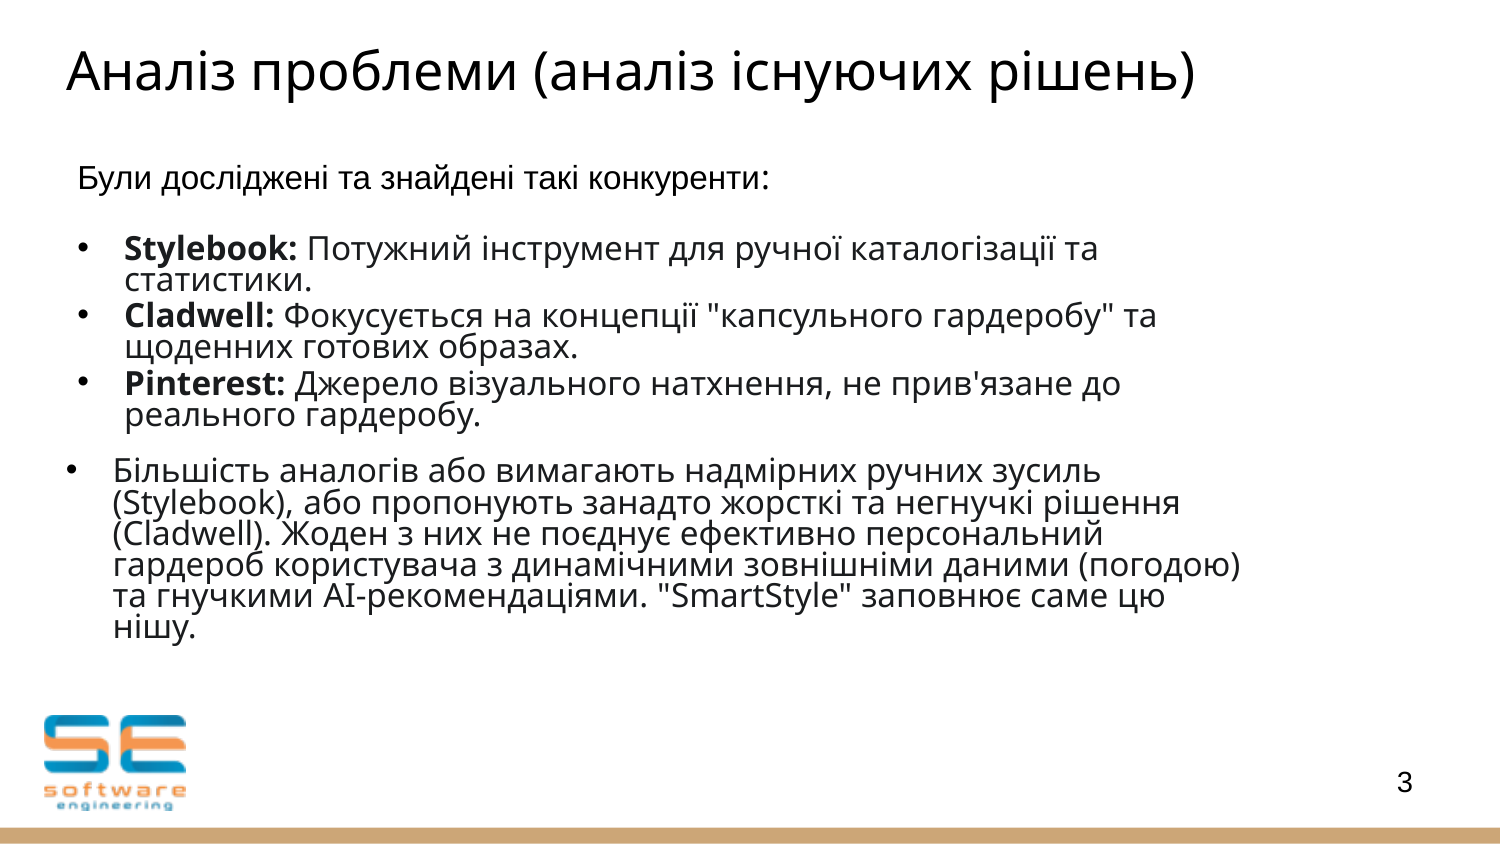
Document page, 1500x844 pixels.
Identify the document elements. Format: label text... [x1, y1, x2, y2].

text_box 3 [1382, 755, 1500, 806]
title Аналіз проблеми (аналіз існуючих рішень) [51, 0, 1449, 116]
text_box Більшість аналогів або вимагають надмірних ручних зусиль (Stylebook), або пропонують занадто жорсткі та негнучкі рішення (Cladwell). Жоден з них не поєднує ефективно персональний гардероб користувача з динамічними зовнішніми даними (погодою) та гнучкими AI-рекомендаціями. "SmartStyle" заповнює саме цю нішу. [51, 450, 1263, 653]
text_box Були досліджені та знайдені такі конкуренти: Stylebook: Потужний інструмент для ручної каталогізації та статистики. Cladwell: Фокусується на концепції "капсульного гардеробу" та щоденних готових образах. Pinterest: Джерело візуального натхнення, не прив'язане до реального гардеробу. [62, 148, 1274, 525]
picture [43, 714, 186, 811]
